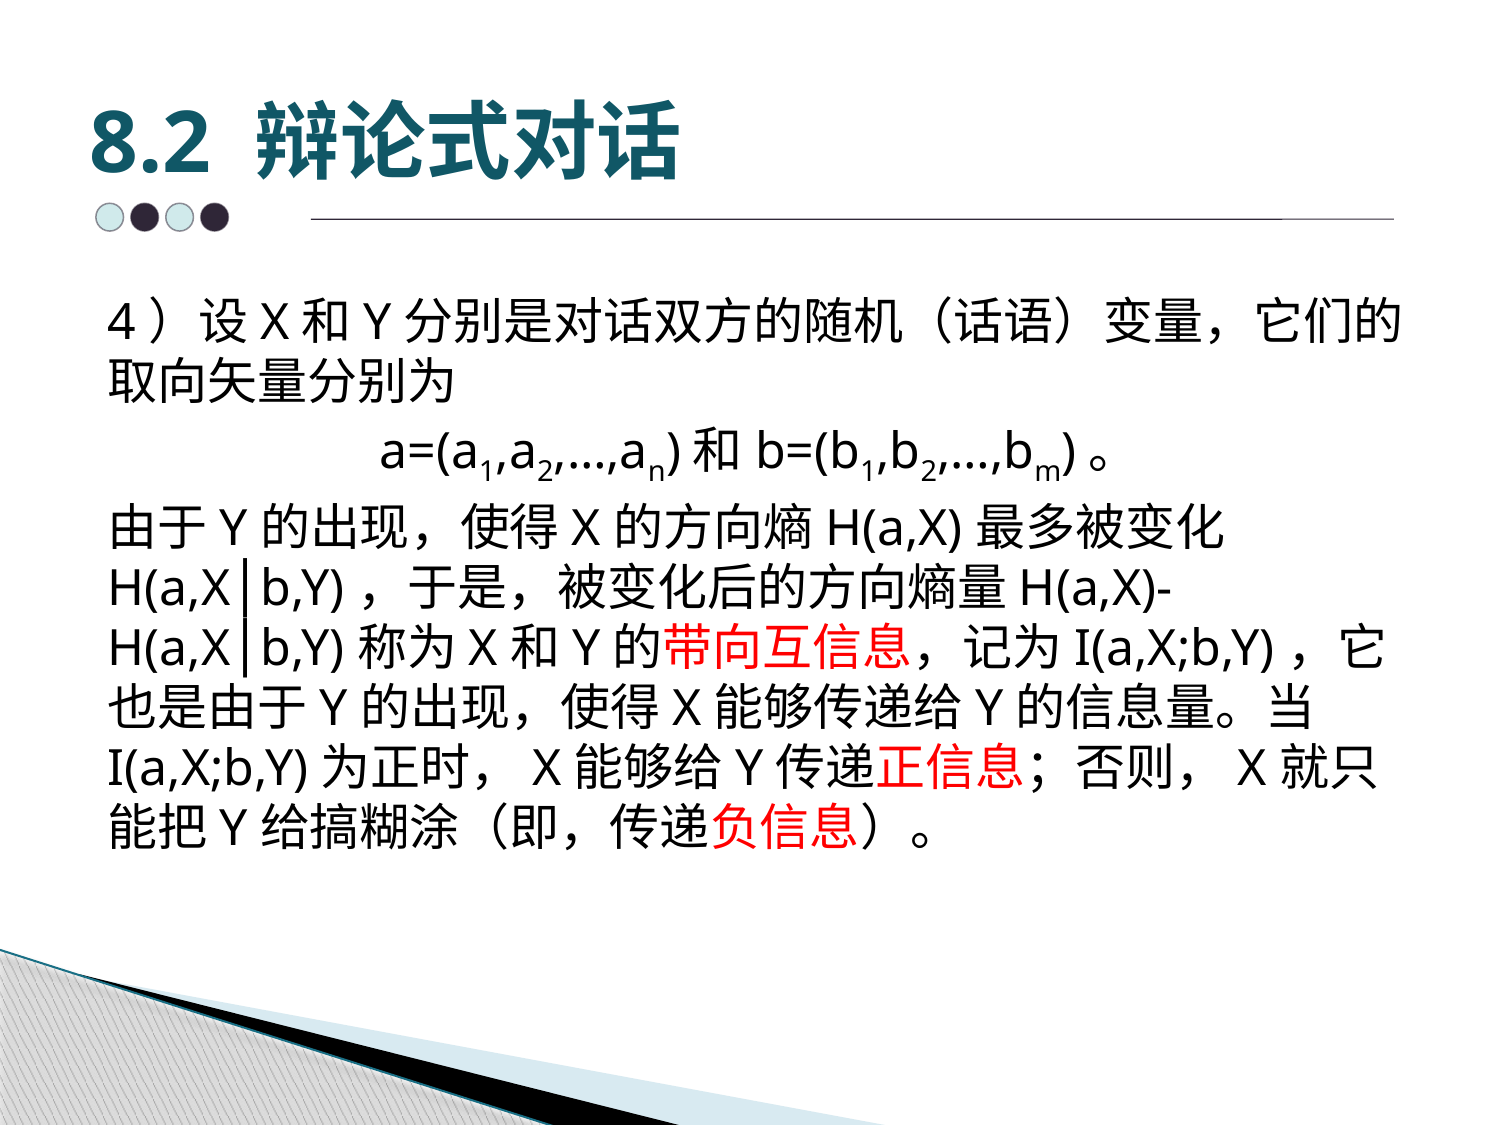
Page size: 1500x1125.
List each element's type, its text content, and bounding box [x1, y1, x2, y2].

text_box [95, 203, 229, 232]
title 8.2 辩论式对话 [75, 45, 1425, 233]
list 4）设X和Y分别是对话双方的随机（话语）变量，它们的取向矢量分别为 a=(a1,a2,…,an)和b=(b1,b2,…,bm)。 由于Y的出现，使得X的方向熵H(a,X)最多被变化H(a,X│b,Y)，于是，被变化后的方向熵量H(a,X)- H(a,X│b,Y)称为X和Y的带向互信息，记为I(a,X;b,Y)，它也是由于Y的出现，使得X能够传递给Y的信息量。当I(a,X;b,Y)为正时，X能够给Y传递正信息；否则，X就只能把Y给搞糊涂（即，传递负信息）。 [75, 282, 1425, 859]
